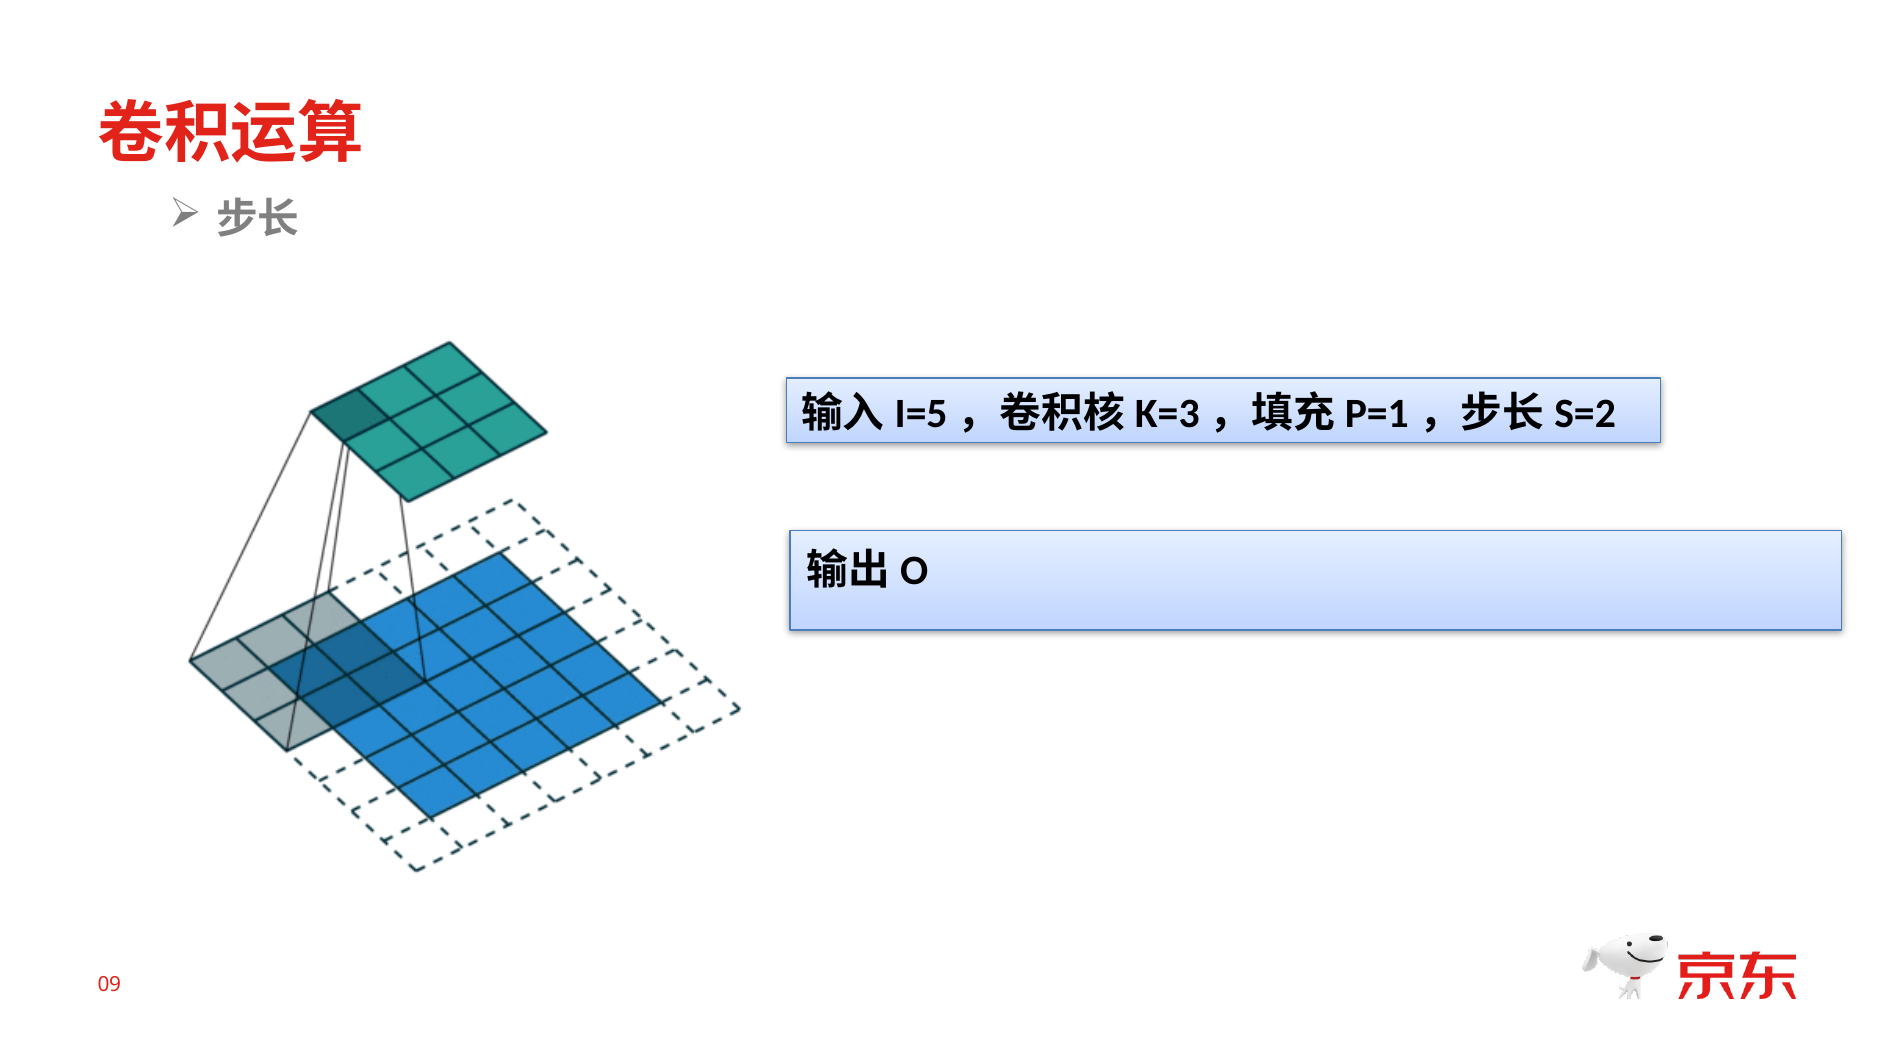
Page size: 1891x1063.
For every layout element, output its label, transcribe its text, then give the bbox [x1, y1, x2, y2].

picture [1582, 933, 1796, 999]
text_box [789, 530, 1842, 631]
list 09 [82, 963, 225, 1004]
text_box 步长 [154, 184, 315, 250]
picture [156, 309, 774, 905]
list 卷积运算 [82, 82, 1087, 189]
text_box 输入I=5，卷积核K=3，填充P=1，步长S=2 [786, 377, 1661, 443]
